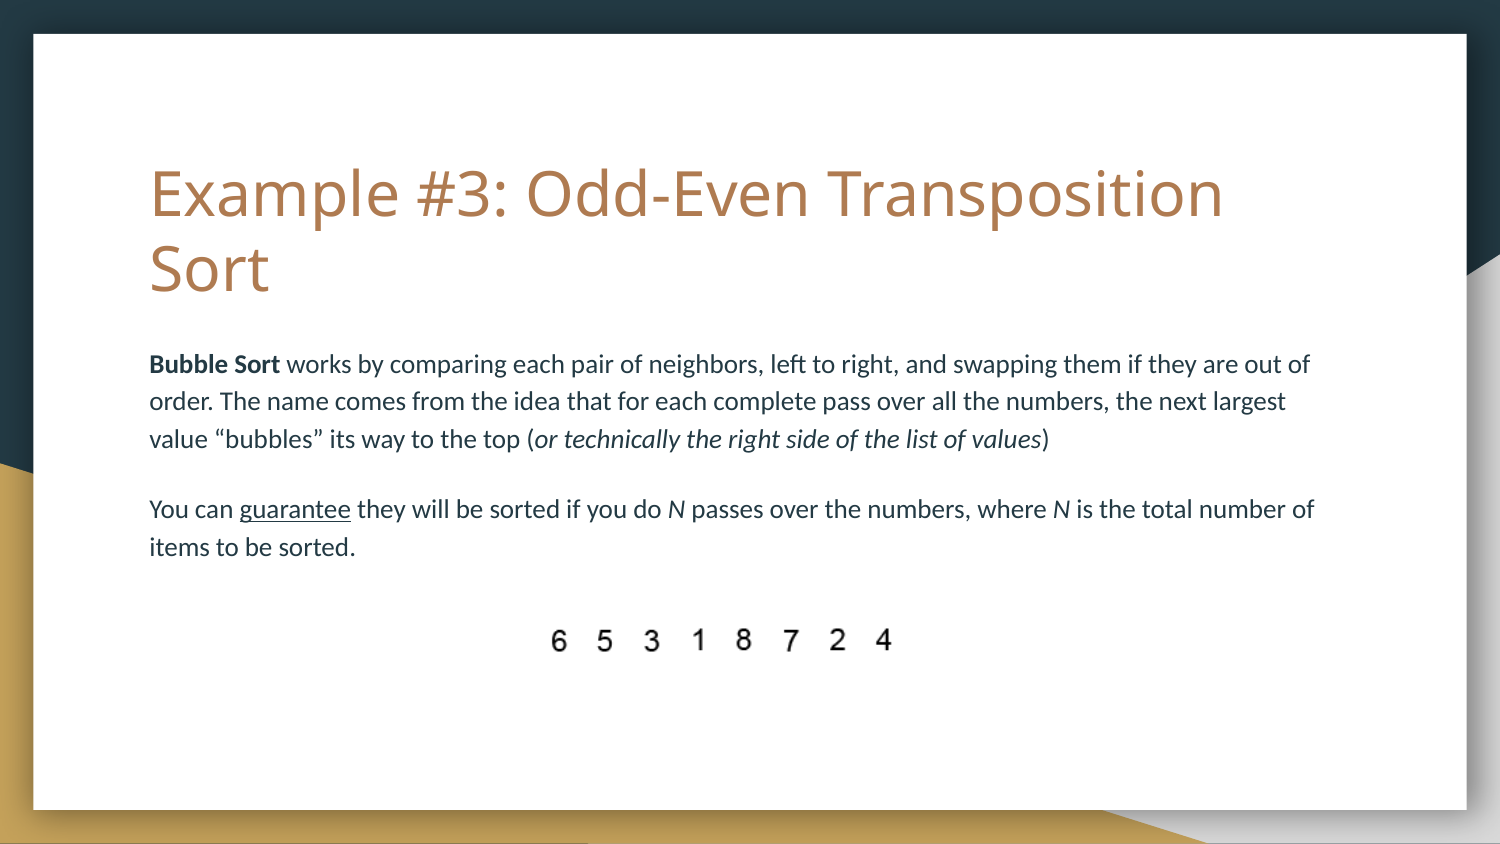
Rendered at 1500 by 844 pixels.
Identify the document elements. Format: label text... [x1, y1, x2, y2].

list Bubble Sort works by comparing each pair of neighbors, left to right, and swapping them if they are out of order. The name comes from the idea that for each complete pass over all the numbers, the next largest value “bubbles” its way to the top (or technically the right side of the list of values) You can guarantee they will be sorted if you do N passes over the numbers, where N is the total number of items to be sorted. [134, 326, 1366, 729]
title Example #3: Odd-Even Transposition Sort [134, 138, 1366, 296]
picture [517, 526, 924, 771]
